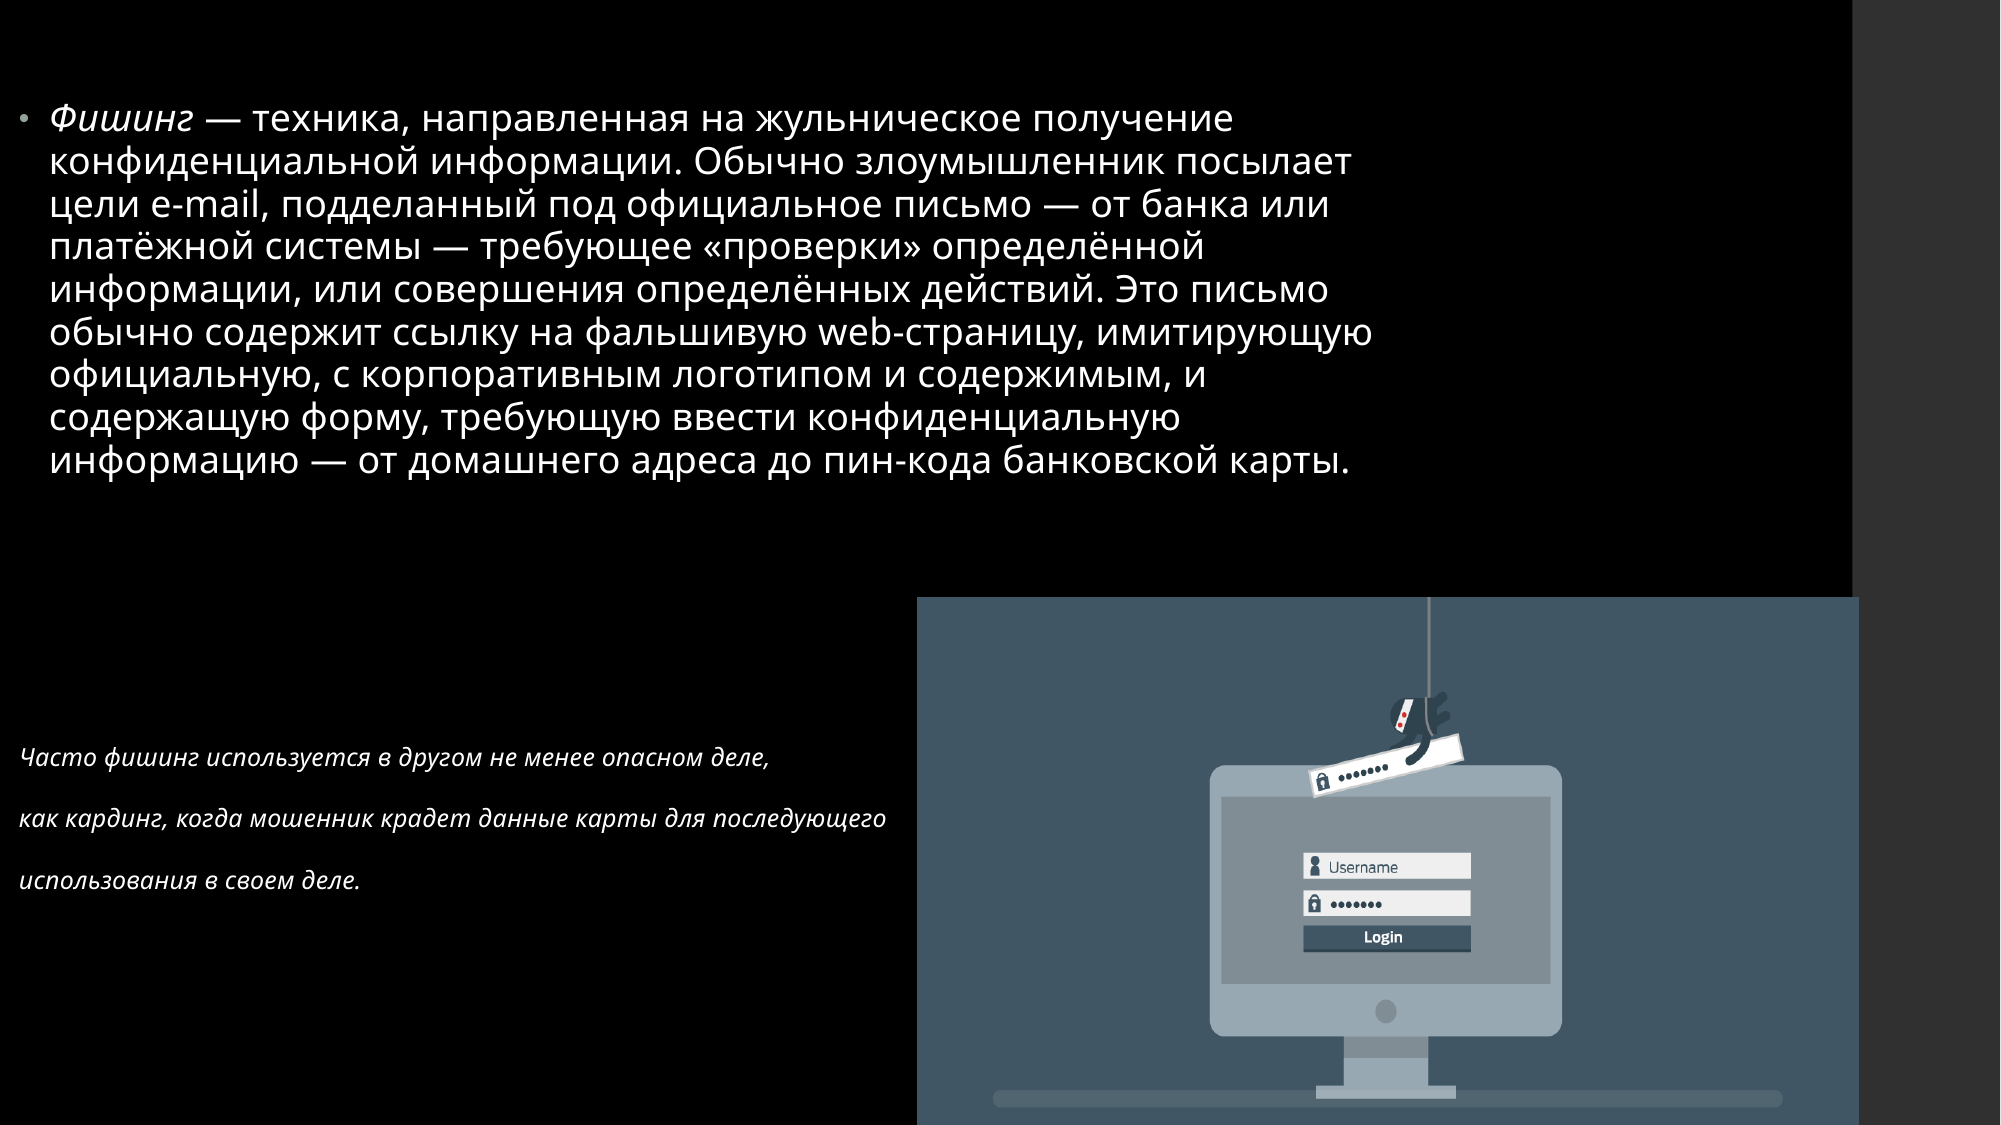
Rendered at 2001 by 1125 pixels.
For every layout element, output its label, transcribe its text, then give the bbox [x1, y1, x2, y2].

picture [917, 597, 1859, 1125]
list Фишинг — техника, направленная на жульническое получение конфиденциальной информации. Обычно злоумышленник посылает цели e-mail, подделанный под официальное письмо — от банка или платёжной системы — требующее «проверки» определённой информации, или совершения определённых действий. Это письмо обычно содержит ссылку на фальшивую web-страницу, имитирующую официальную, с корпоративным логотипом и содержимым, и содержащую форму, требующую ввести конфиденциальную информацию — от домашнего адреса до пин-кода банковской карты. Часто фишинг используется в другом не менее опасном деле, как кардинг, когда мошенник крадет данные карты для последующего использования в своем деле. [3, 90, 1414, 804]
